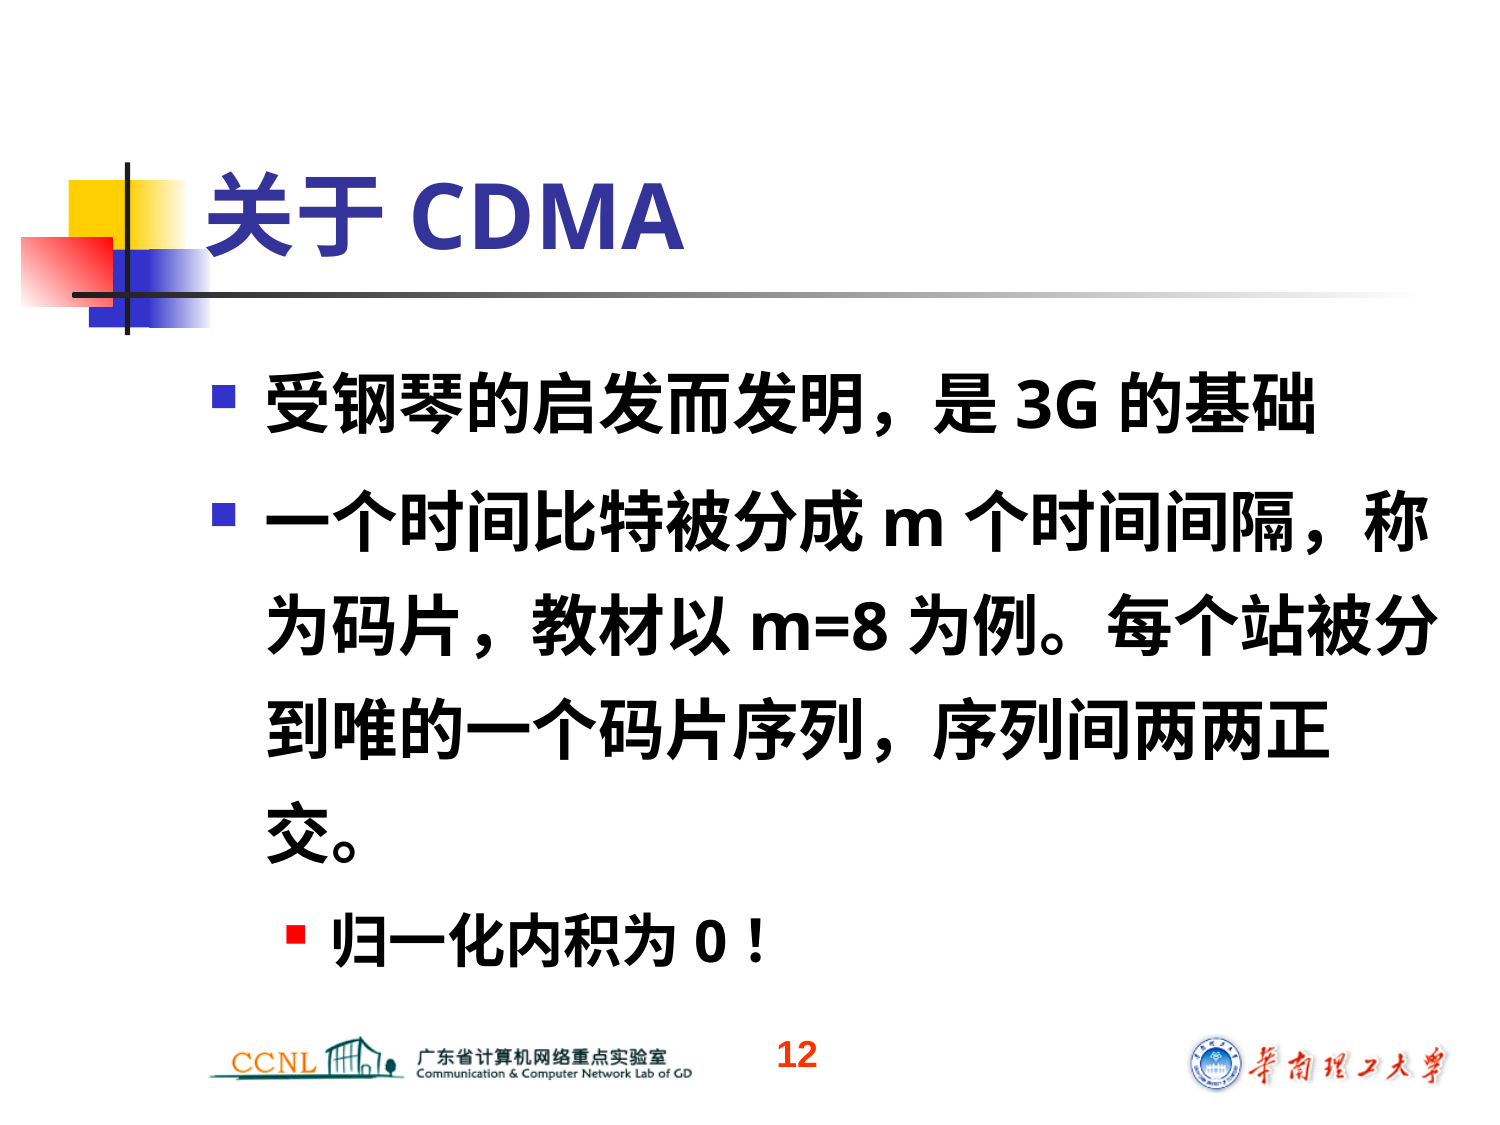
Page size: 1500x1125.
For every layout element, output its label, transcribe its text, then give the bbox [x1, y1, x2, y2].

picture [1187, 1034, 1459, 1093]
picture [195, 1034, 703, 1086]
list 受钢琴的启发而发明，是3G的基础 一个时间比特被分成m个时间间隔，称为码片，教材以m=8为例。每个站被分到唯的一个码片序列，序列间两两正交。 归一化内积为0！ [193, 330, 1470, 1007]
title 关于CDMA [188, 34, 1468, 276]
